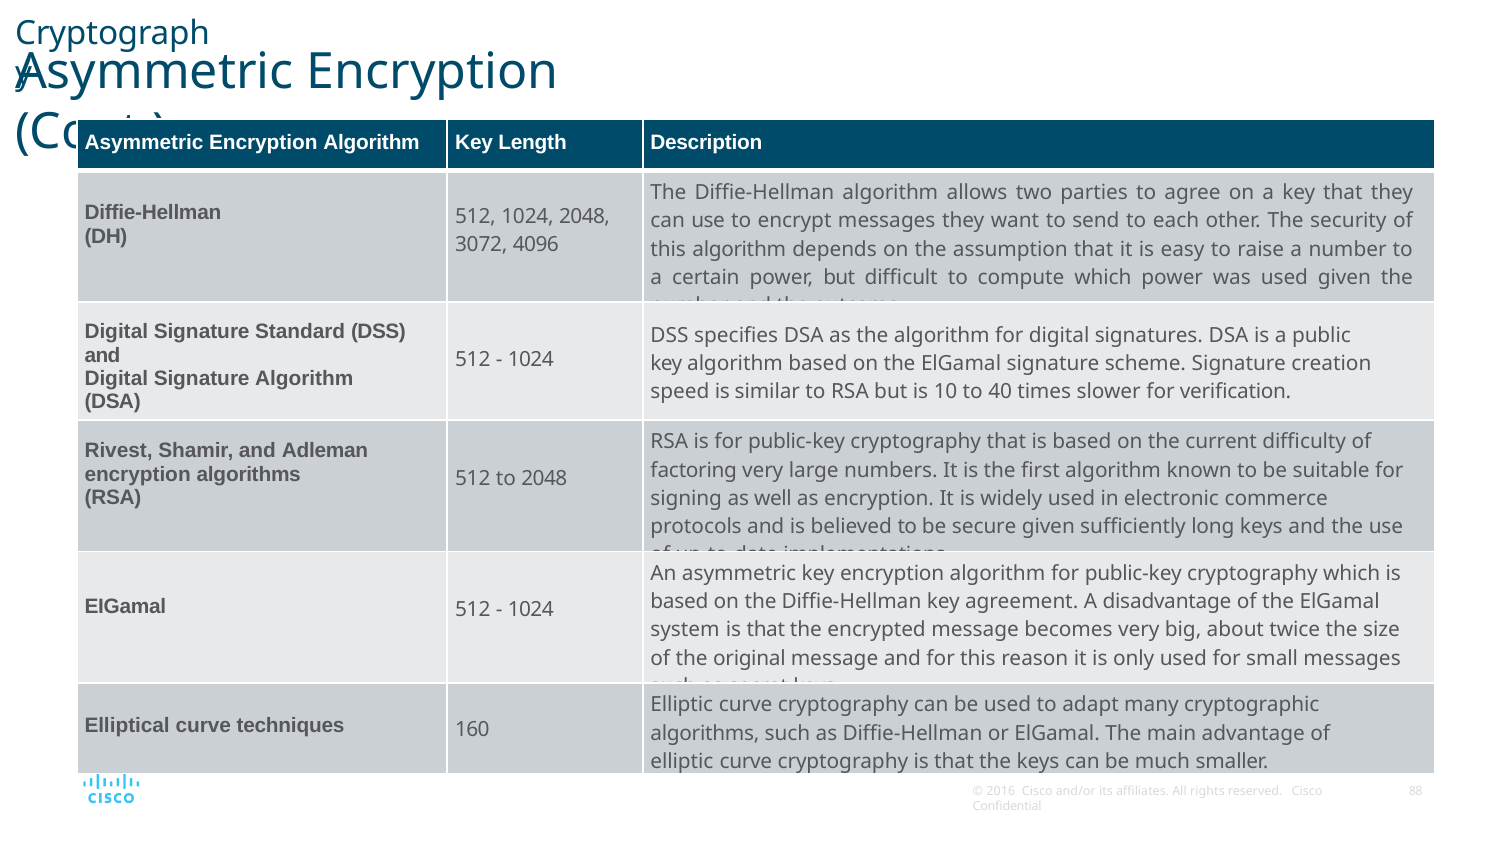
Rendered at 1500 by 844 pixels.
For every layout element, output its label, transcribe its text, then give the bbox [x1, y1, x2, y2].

table_cell The Diffie-Hellman algorithm allows two parties to agree on a key that they can use to encrypt messages they want to send to each other. The security of this algorithm depends on the assumption that it is easy to raise a number to a certain power, but difficult to compute which power was used given the number and the outcome. [644, 173, 1434, 301]
table_cell 160 [448, 684, 642, 773]
footer © 2016 Cisco and/or its affiliates. All rights reserved. Cisco Confidential [970, 782, 1381, 844]
table_cell Elliptical curve techniques [78, 684, 446, 773]
table_cell RSA is for public-key cryptography that is based on the current difficulty of factoring very large numbers. It is the first algorithm known to be suitable for signing as well as encryption. It is widely used in electronic commerce protocols and is believed to be secure given sufficiently long keys and the use of up-to-date implementations. [644, 421, 1434, 551]
table_cell An asymmetric key encryption algorithm for public-key cryptography which is based on the Diffie-Hellman key agreement. A disadvantage of the ElGamal system is that the encrypted message becomes very big, about twice the size of the original message and for this reason it is only used for small messages such as secret keys. [644, 552, 1434, 682]
table_cell 512 - 1024 [448, 303, 642, 419]
table_cell 512, 1024, 2048, 3072, 4096 [448, 173, 642, 301]
table_cell EIGamal [78, 552, 446, 682]
table_cell 512 - 1024 [448, 552, 642, 682]
text_box Cryptography [12, 9, 217, 36]
title Asymmetric Encryption (Cont.) [12, 36, 696, 180]
table_cell 512 to 2048 [448, 421, 642, 551]
table_header Key Length [448, 120, 642, 168]
table_cell Diffie-Hellman (DH) [78, 173, 446, 301]
table_cell Elliptic curve cryptography can be used to adapt many cryptographic algorithms, such as Diffie-Hellman or ElGamal. The main advantage of elliptic curve cryptography is that the keys can be much smaller. [644, 684, 1434, 773]
table_header Asymmetric Encryption Algorithm [78, 120, 446, 168]
table_cell Digital Signature Standard (DSS) and Digital Signature Algorithm (DSA) [78, 303, 446, 419]
table_header Description [644, 120, 1434, 168]
table_cell Rivest, Shamir, and Adleman encryption algorithms (RSA) [78, 421, 446, 551]
slide_number 90 [1402, 782, 1432, 844]
table_cell DSS specifies DSA as the algorithm for digital signatures. DSA is a public key algorithm based on the ElGamal signature scheme. Signature creation speed is similar to RSA but is 10 to 40 times slower for verification. [644, 303, 1434, 419]
